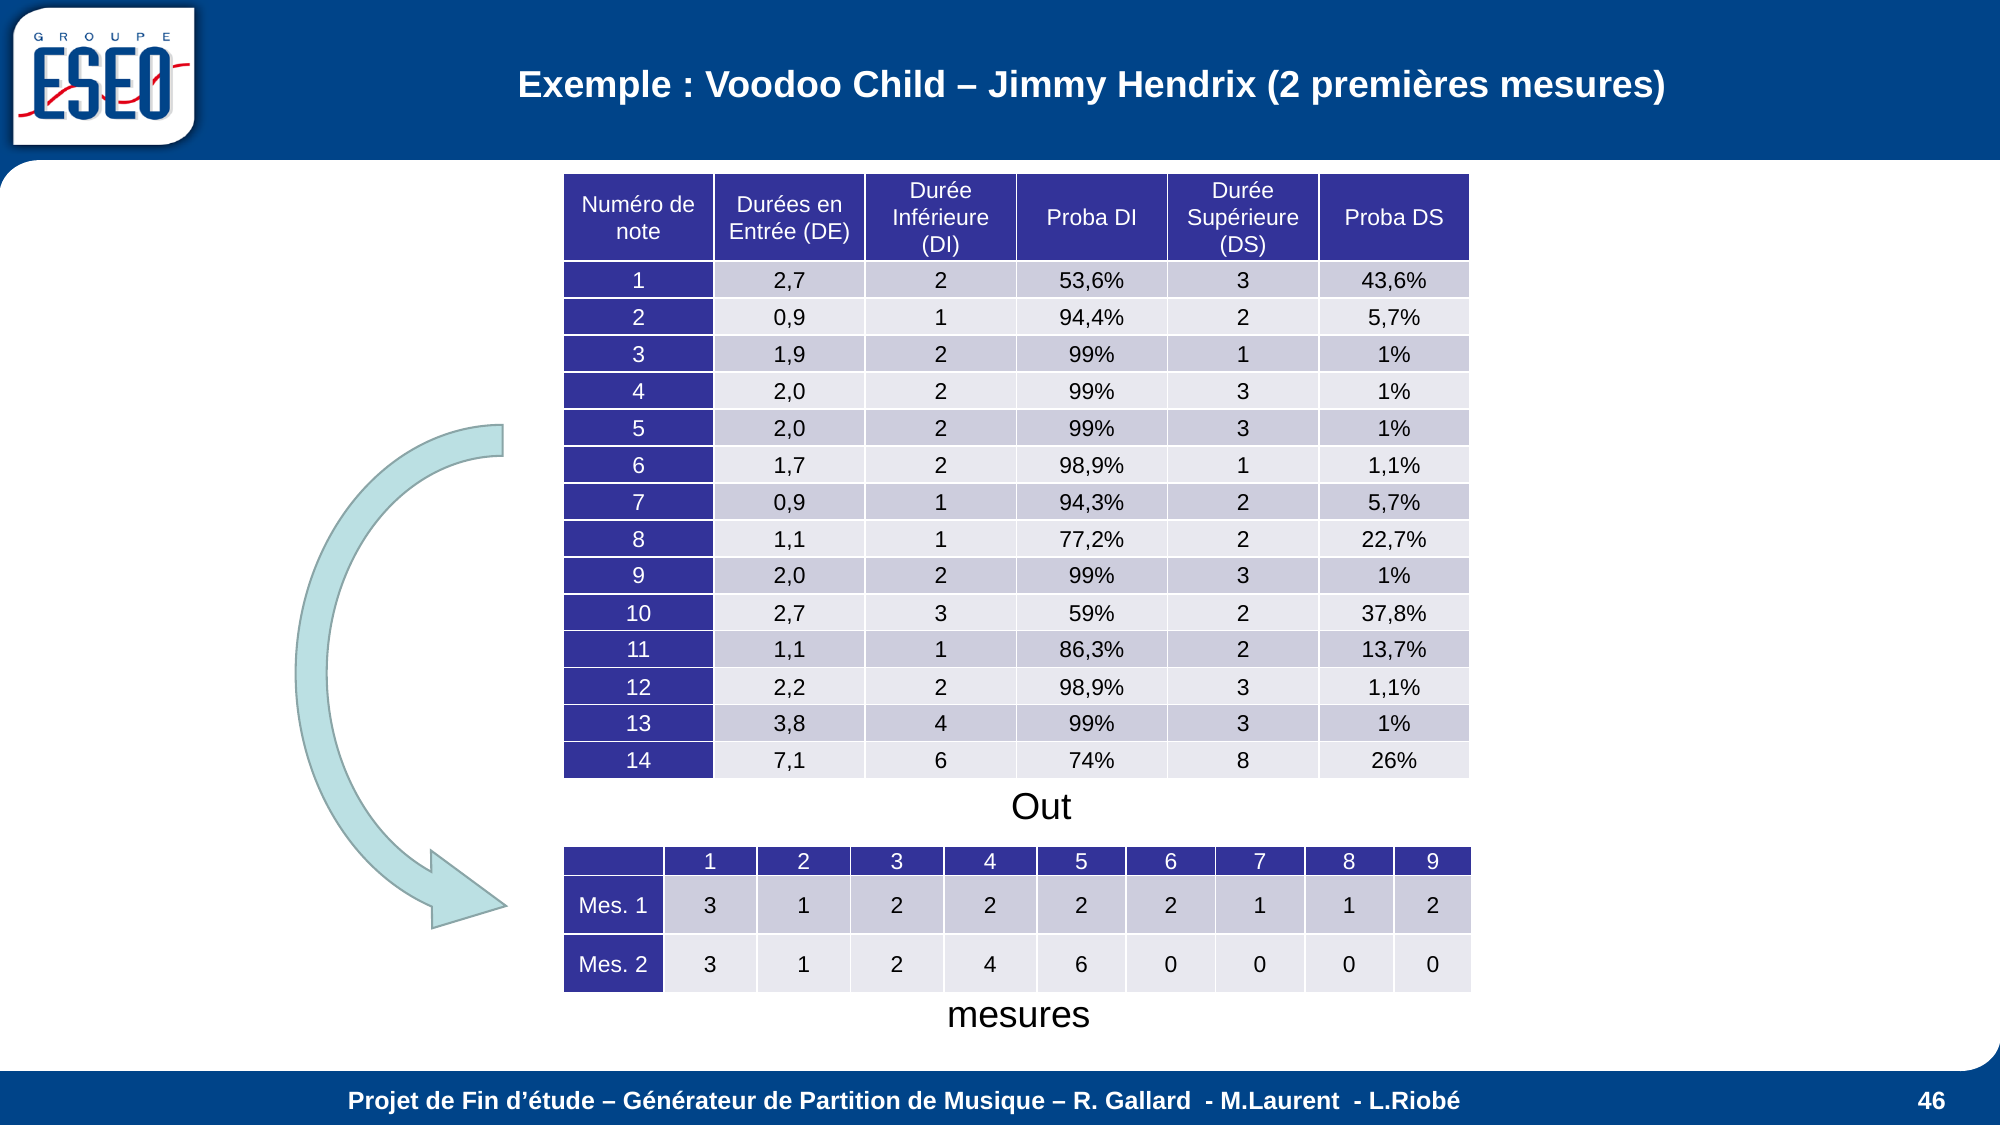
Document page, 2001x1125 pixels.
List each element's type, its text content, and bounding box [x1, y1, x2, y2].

table_cell 3 [1168, 558, 1318, 593]
table_cell 99% [1017, 410, 1167, 445]
table_cell 99% [1017, 373, 1167, 408]
table_cell 86,3% [1017, 631, 1167, 667]
table_cell 2,0 [715, 410, 864, 445]
table_cell 1 [866, 484, 1016, 519]
table_cell 59% [1017, 595, 1167, 630]
table_header 1 [665, 847, 756, 875]
table_header 3 [851, 847, 943, 875]
table_cell 1,1 [715, 521, 864, 556]
table_header Proba DI [1017, 174, 1167, 260]
text_box mesures [932, 982, 1323, 1042]
table_cell 2 [1127, 876, 1215, 933]
table_cell 2 [945, 876, 1036, 933]
table_cell 77,2% [1017, 521, 1167, 556]
slide_number 46 [1772, 1077, 1961, 1125]
table_cell 3 [866, 595, 1016, 630]
table_cell 1,7 [715, 447, 864, 482]
table_cell 13,7% [1320, 631, 1469, 667]
table_cell 1% [1320, 558, 1469, 593]
table_cell 2 [866, 447, 1016, 482]
table_cell 1 [564, 262, 713, 297]
table_cell 2,0 [715, 373, 864, 408]
table_header [564, 847, 663, 875]
table_cell 0 [1127, 935, 1215, 982]
table_cell 1 [866, 299, 1016, 334]
table_header Numéro de note [564, 174, 713, 260]
picture [0, 0, 213, 156]
table_cell 2 [866, 373, 1016, 408]
text_box Out [846, 774, 1237, 835]
table_cell 4 [866, 705, 1016, 741]
table_cell 0 [1395, 935, 1471, 992]
table_header Proba DS [1320, 174, 1469, 260]
table_cell Mes. 2 [564, 935, 663, 992]
table_header Durées en Entrée (DE) [715, 174, 864, 260]
table_cell 0,9 [715, 299, 864, 334]
table_cell 7 [564, 484, 713, 519]
table_cell 98,9% [1017, 447, 1167, 482]
table_cell 53,6% [1017, 262, 1167, 297]
table_cell 2,7 [715, 262, 864, 297]
table_cell 74% [1017, 742, 1167, 774]
footer Projet de Fin d’étude – Générateur de Partition de Musique – R. Gallard - M.Laurent - L.Riobé [39, 1077, 1772, 1125]
table_header 7 [1216, 847, 1304, 875]
table_cell 2,7 [715, 595, 864, 630]
table_cell 2 [1168, 631, 1318, 667]
table_cell 5,7% [1320, 299, 1469, 334]
table_cell 1 [1168, 447, 1318, 482]
table_cell 1,9 [715, 336, 864, 371]
table_cell 3 [665, 876, 756, 933]
table_cell 13 [564, 705, 713, 741]
table_cell 0,9 [715, 484, 864, 519]
table_cell 1,1 [715, 631, 864, 667]
table_cell 9 [564, 558, 713, 593]
table_cell 43,6% [1320, 262, 1469, 297]
table_cell 99% [1017, 336, 1167, 371]
table_cell 4 [564, 373, 713, 408]
table_header 5 [1038, 847, 1125, 875]
table_cell 8 [564, 521, 713, 556]
table_cell 94,4% [1017, 299, 1167, 334]
table_cell 1 [758, 935, 850, 992]
table_header 4 [945, 847, 1036, 875]
table_cell 2 [866, 668, 1016, 704]
table_cell 2 [1395, 876, 1471, 933]
table_cell 7,1 [715, 742, 864, 778]
table_cell 11 [564, 631, 713, 667]
table_cell 2 [1168, 299, 1318, 334]
table_cell 1,1% [1320, 668, 1469, 704]
table_cell 8 [1168, 742, 1318, 778]
table_cell 4 [945, 935, 1036, 982]
table_cell 6 [866, 742, 1016, 774]
table_cell 2,0 [715, 558, 864, 593]
title Exemple : Voodoo Child – Jimmy Hendrix (2 premières mesures) [502, 65, 1696, 146]
table_cell 22,7% [1320, 521, 1469, 556]
table_cell 2 [1038, 876, 1125, 933]
table_cell 2 [866, 410, 1016, 445]
table_cell 37,8% [1320, 595, 1469, 630]
table_cell 0 [1306, 935, 1393, 992]
table_cell 1% [1320, 336, 1469, 371]
table_header 9 [1395, 847, 1471, 875]
table_cell 98,9% [1017, 668, 1167, 704]
table_cell 6 [1038, 935, 1125, 982]
table_cell 1 [1306, 876, 1393, 933]
table_cell 3,8 [715, 705, 864, 741]
table_cell 3 [1168, 705, 1318, 741]
table_cell 1% [1320, 410, 1469, 445]
table_cell 2 [1168, 484, 1318, 519]
table_cell 2 [866, 336, 1016, 371]
table_cell 2,2 [715, 668, 864, 704]
table_cell 3 [564, 336, 713, 371]
table_cell 2 [866, 558, 1016, 593]
table_cell 26% [1320, 742, 1469, 778]
table_cell 10 [564, 595, 713, 630]
table_header Durée Inférieure (DI) [866, 174, 1016, 260]
table_header Durée Supérieure (DS) [1168, 174, 1318, 260]
table_cell 2 [851, 935, 943, 992]
table_cell 2 [1168, 521, 1318, 556]
table_cell 2 [866, 262, 1016, 297]
table_cell 1,1% [1320, 447, 1469, 482]
table_cell 3 [665, 935, 756, 992]
table_header 2 [758, 847, 850, 875]
table_cell Mes. 1 [564, 876, 663, 933]
table_cell 3 [1168, 410, 1318, 445]
table_cell 99% [1017, 705, 1167, 741]
table_cell 1% [1320, 373, 1469, 408]
table_cell 0 [1216, 935, 1304, 982]
table_cell 94,3% [1017, 484, 1167, 519]
table_cell 3 [1168, 373, 1318, 408]
table_cell 5 [564, 410, 713, 445]
table_cell 1 [1168, 336, 1318, 371]
table_cell 2 [851, 876, 943, 933]
text_box [294, 423, 509, 930]
table_cell 1 [758, 876, 850, 933]
table_cell 14 [564, 742, 713, 778]
list [39, 196, 1961, 1059]
table_cell 3 [1168, 668, 1318, 704]
table_cell 3 [1168, 262, 1318, 297]
table_cell 1 [1216, 876, 1304, 933]
table_cell 1% [1320, 705, 1469, 741]
table_header 8 [1306, 847, 1393, 875]
table_cell 2 [564, 299, 713, 334]
table_cell 2 [1168, 595, 1318, 630]
table_header 6 [1127, 847, 1215, 875]
table_cell 1 [866, 631, 1016, 667]
table_cell 5,7% [1320, 484, 1469, 519]
table_cell 1 [866, 521, 1016, 556]
table_cell 99% [1017, 558, 1167, 593]
table_cell 6 [564, 447, 713, 482]
table_cell 12 [564, 668, 713, 704]
